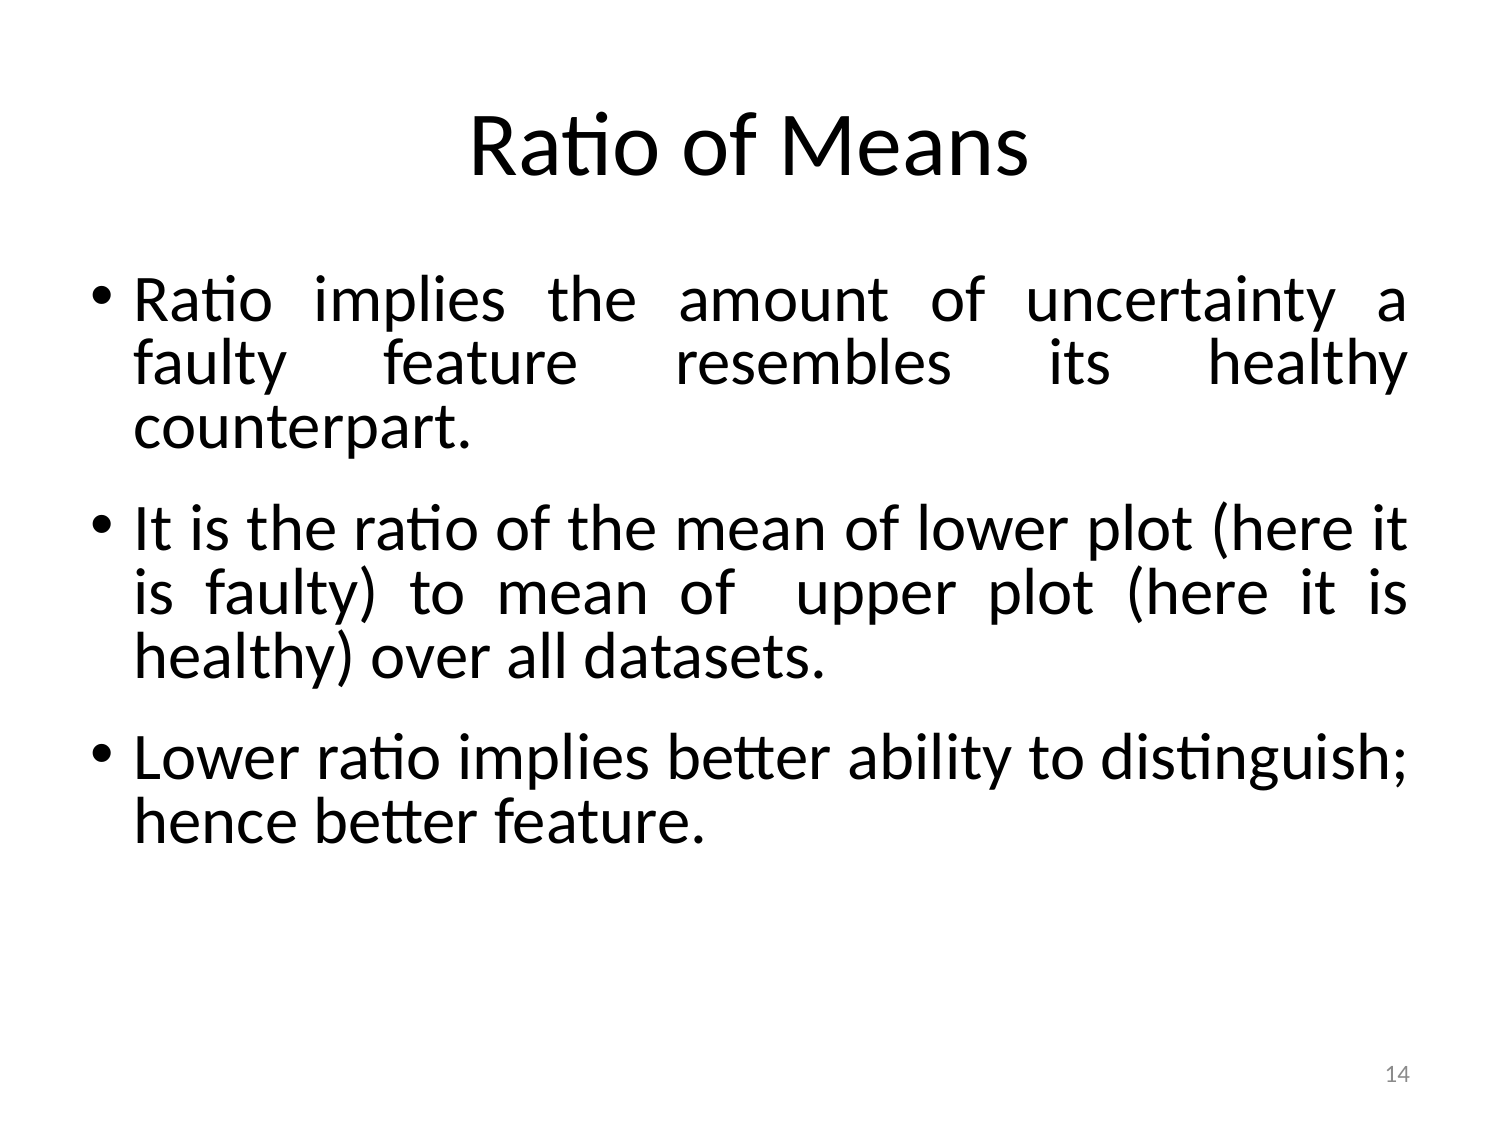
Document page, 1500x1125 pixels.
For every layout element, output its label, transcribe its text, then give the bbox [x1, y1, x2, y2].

slide_number 14 [1074, 1042, 1425, 1103]
list Ratio implies the amount of uncertainty a faulty feature resembles its healthy counterpart. It is the ratio of the mean of lower plot (here it is faulty) to mean of upper plot (here it is healthy) over all datasets. Lower ratio implies better ability to distinguish; hence better feature. [75, 262, 1425, 1005]
title Ratio of Means [75, 45, 1425, 233]
